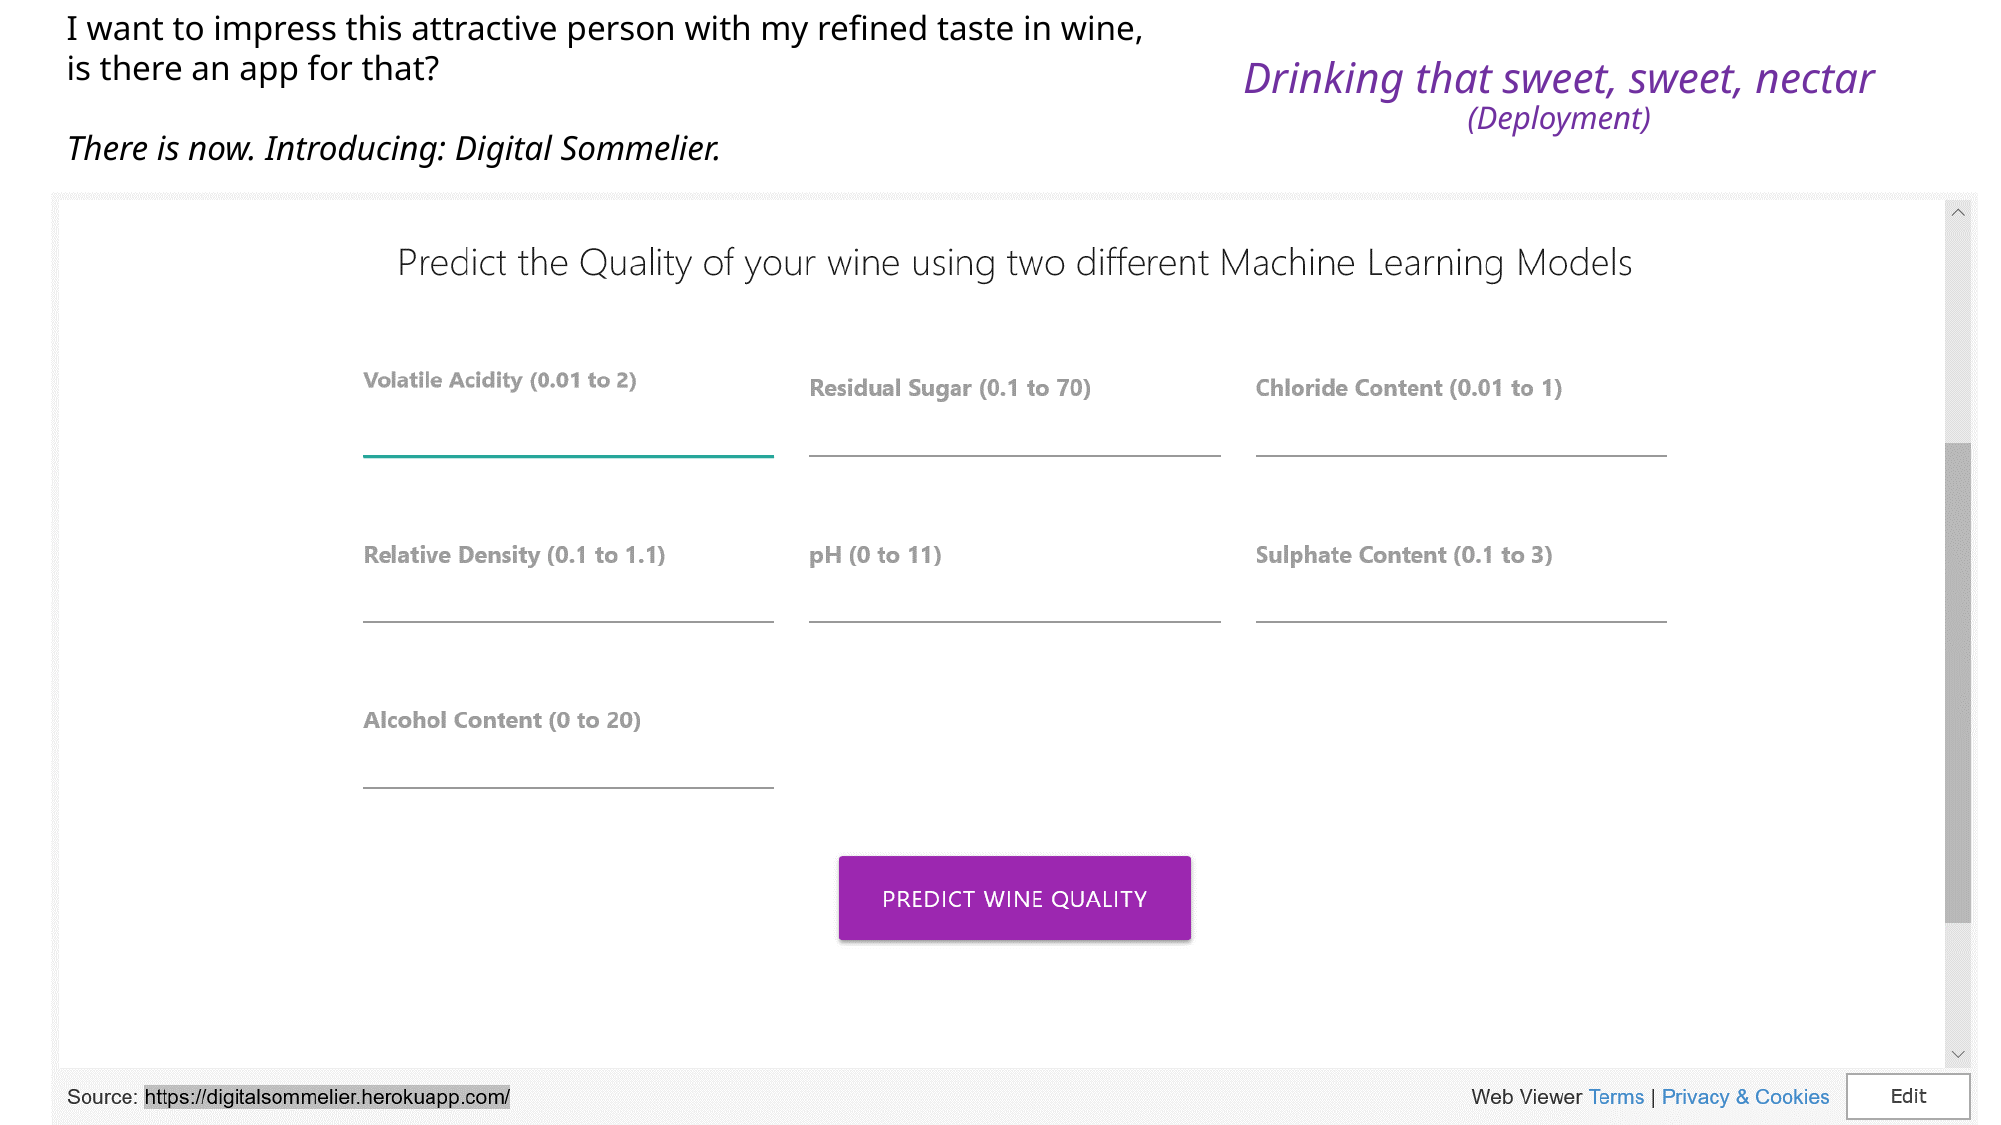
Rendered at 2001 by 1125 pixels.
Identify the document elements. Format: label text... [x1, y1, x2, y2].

picture [51, 192, 1978, 1125]
text_box I want to impress this attractive person with my refined taste in wine, is there an app for that? There is now. Introducing: Digital Sommelier. [51, 0, 1165, 220]
title Drinking that sweet, sweet, nectar (Deployment) [1141, 47, 1978, 145]
